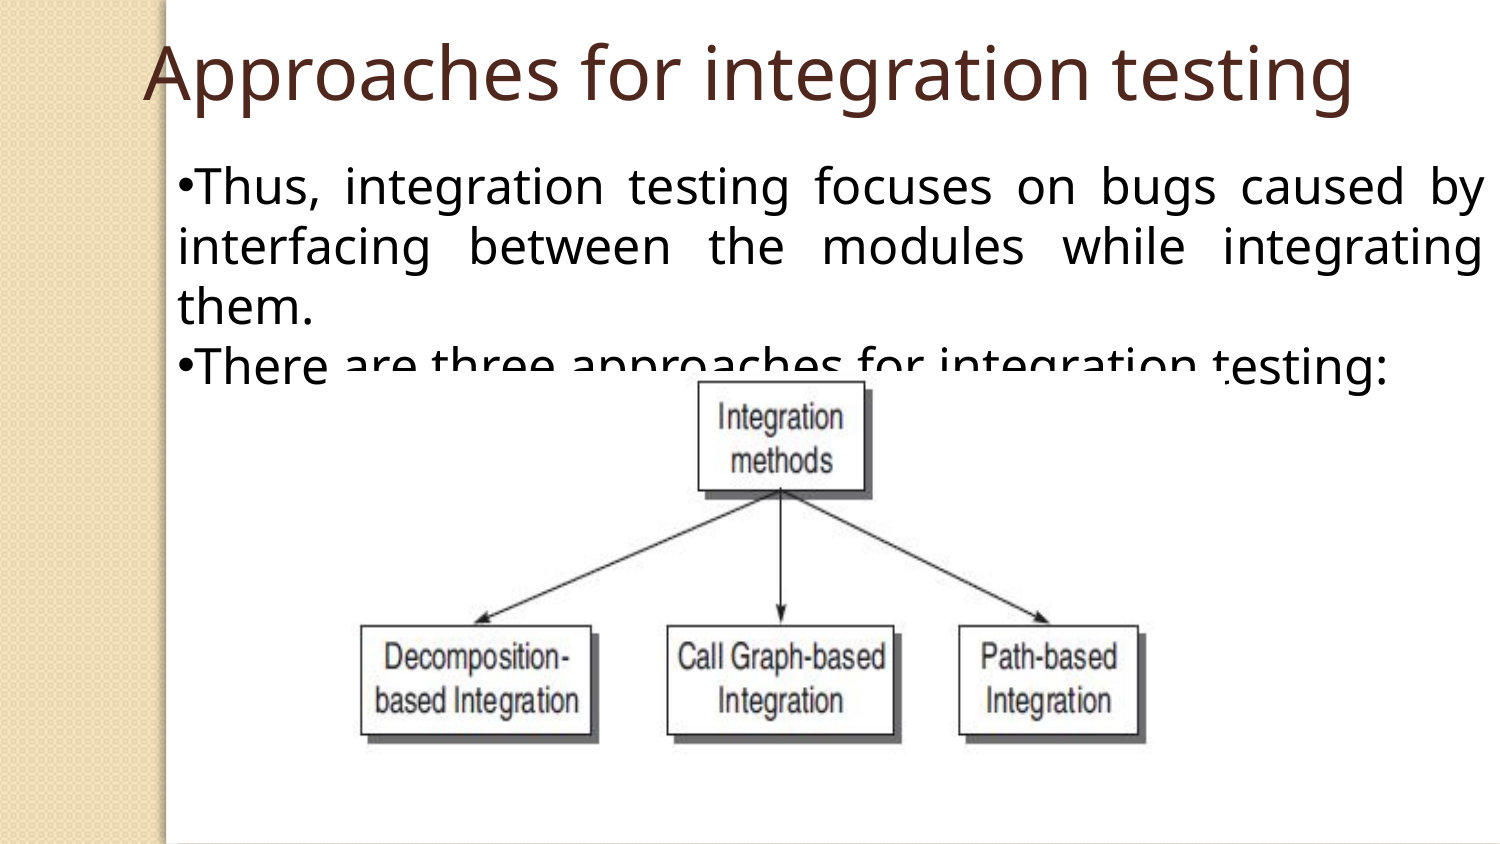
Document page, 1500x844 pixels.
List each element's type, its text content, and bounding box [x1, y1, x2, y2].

text_box Approaches for integration testing [75, 9, 1425, 132]
text_box Thus, integration testing focuses on bugs caused by interfacing between the modules while integrating them. There are three approaches for integration testing: [162, 146, 1500, 704]
picture [337, 371, 1226, 782]
